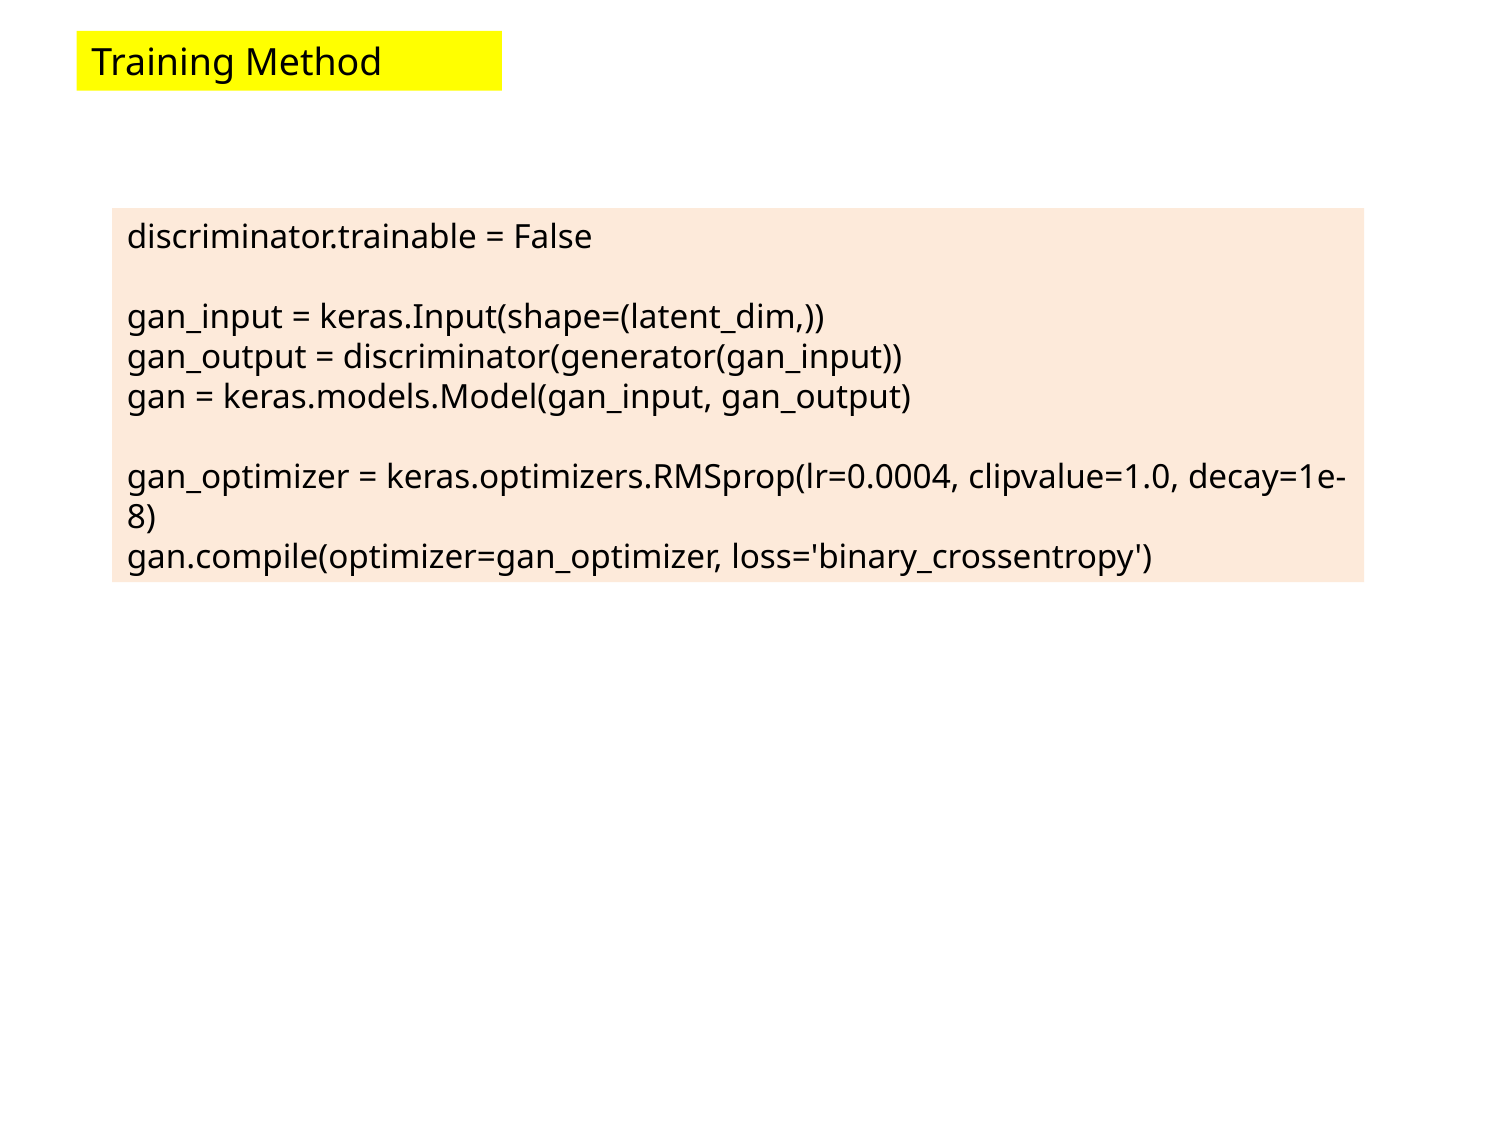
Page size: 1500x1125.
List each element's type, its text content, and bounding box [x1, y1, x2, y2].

text_box discriminator.trainable = False gan_input = keras.Input(shape=(latent_dim,)) gan_output = discriminator(generator(gan_input)) gan = keras.models.Model(gan_input, gan_output) gan_optimizer = keras.optimizers.RMSprop(lr=0.0004, clipvalue=1.0, decay=1e-8) gan.compile(optimizer=gan_optimizer, loss='binary_crossentropy') [112, 208, 1365, 583]
text_box Training Method [76, 30, 502, 91]
